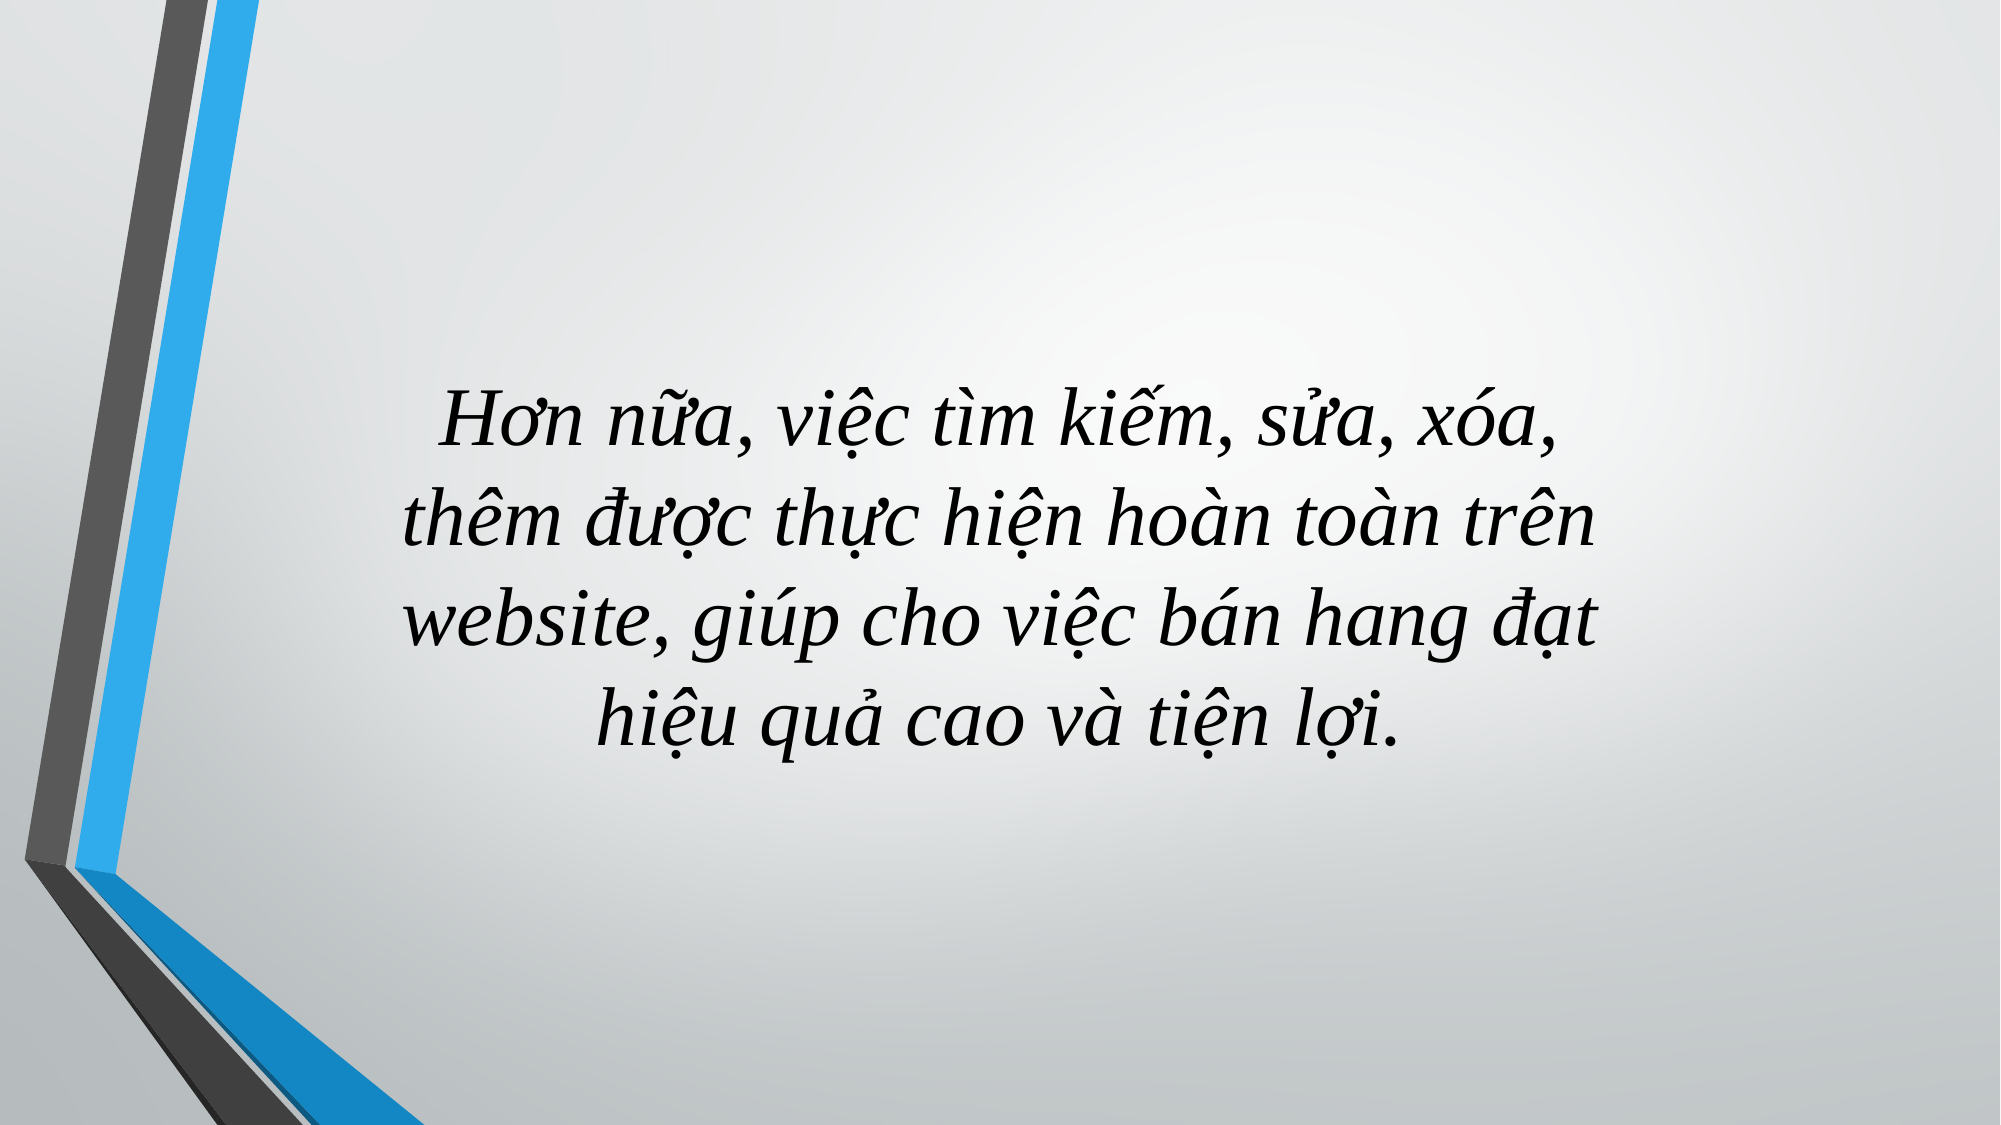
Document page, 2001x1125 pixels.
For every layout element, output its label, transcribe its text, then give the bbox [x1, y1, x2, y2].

list Hơn nữa, việc tìm kiếm, sửa, xóa, thêm được thực hiện hoàn toàn trên website, giúp cho việc bán hang đạt hiệu quả cao và tiện lợi. [332, 472, 1668, 653]
